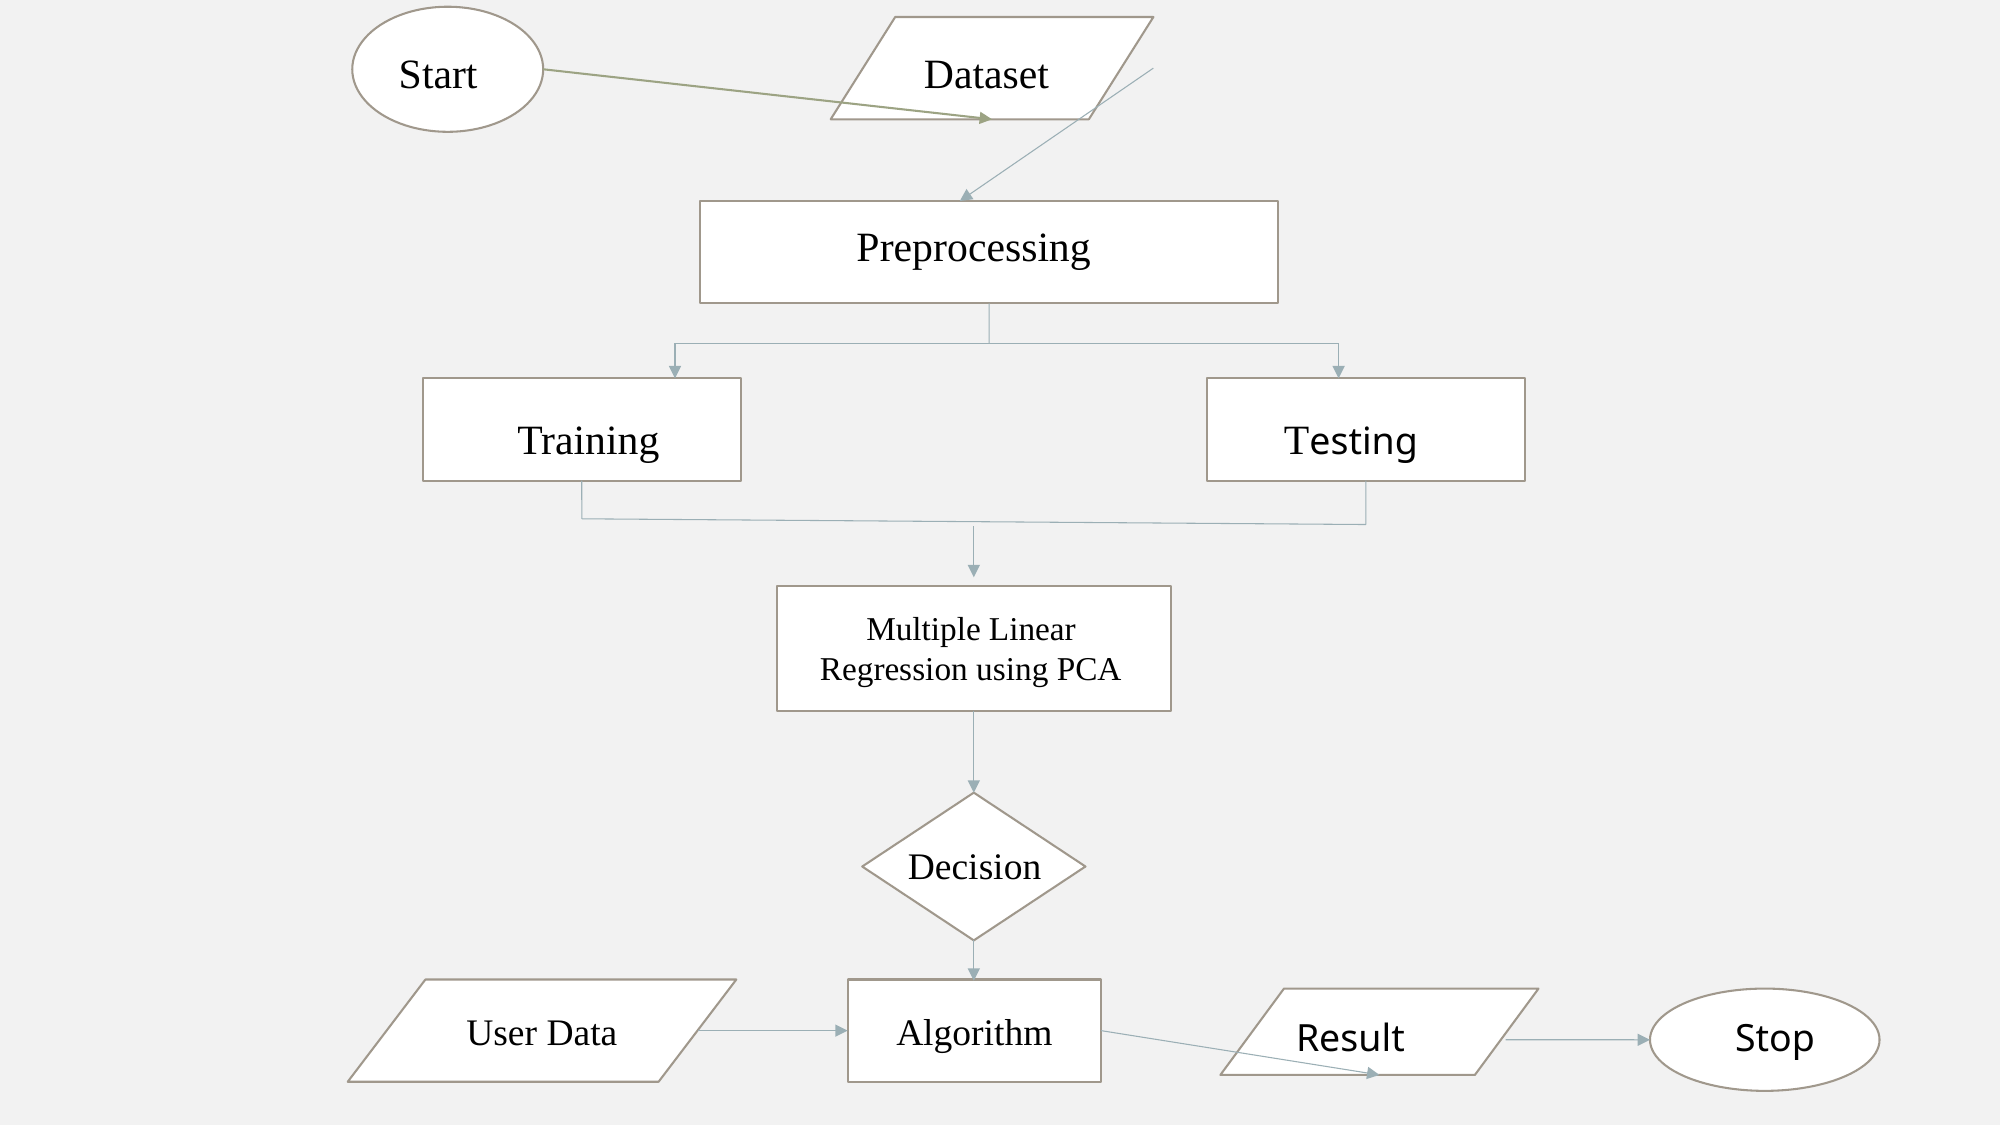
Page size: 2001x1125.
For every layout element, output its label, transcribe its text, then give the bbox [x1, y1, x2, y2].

text_box [903, 895, 1045, 942]
text_box Stop [1688, 1006, 1862, 1067]
text_box [861, 844, 893, 889]
text_box [1236, 987, 1540, 1076]
text_box [776, 585, 1172, 712]
text_box User Data [346, 978, 738, 1083]
text_box [1219, 1053, 1366, 1076]
text_box [699, 200, 1279, 304]
text_box Testing [1220, 405, 1482, 471]
text_box Preprocessing [740, 211, 1207, 277]
text_box [829, 104, 979, 121]
text_box [1649, 987, 1881, 1092]
text_box [840, 15, 1155, 121]
text_box Training [474, 405, 702, 471]
text_box [1206, 377, 1526, 482]
text_box [351, 5, 545, 133]
text_box Start [384, 39, 514, 104]
text_box [909, 792, 1039, 834]
text_box Result [1278, 1006, 1423, 1067]
text_box Decision [893, 834, 1085, 895]
text_box Dataset [909, 39, 1085, 104]
text_box [422, 377, 742, 482]
text_box Multiple Linear Regression using PCA [776, 600, 1166, 695]
text_box Algorithm [847, 978, 1102, 1083]
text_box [581, 518, 1365, 525]
